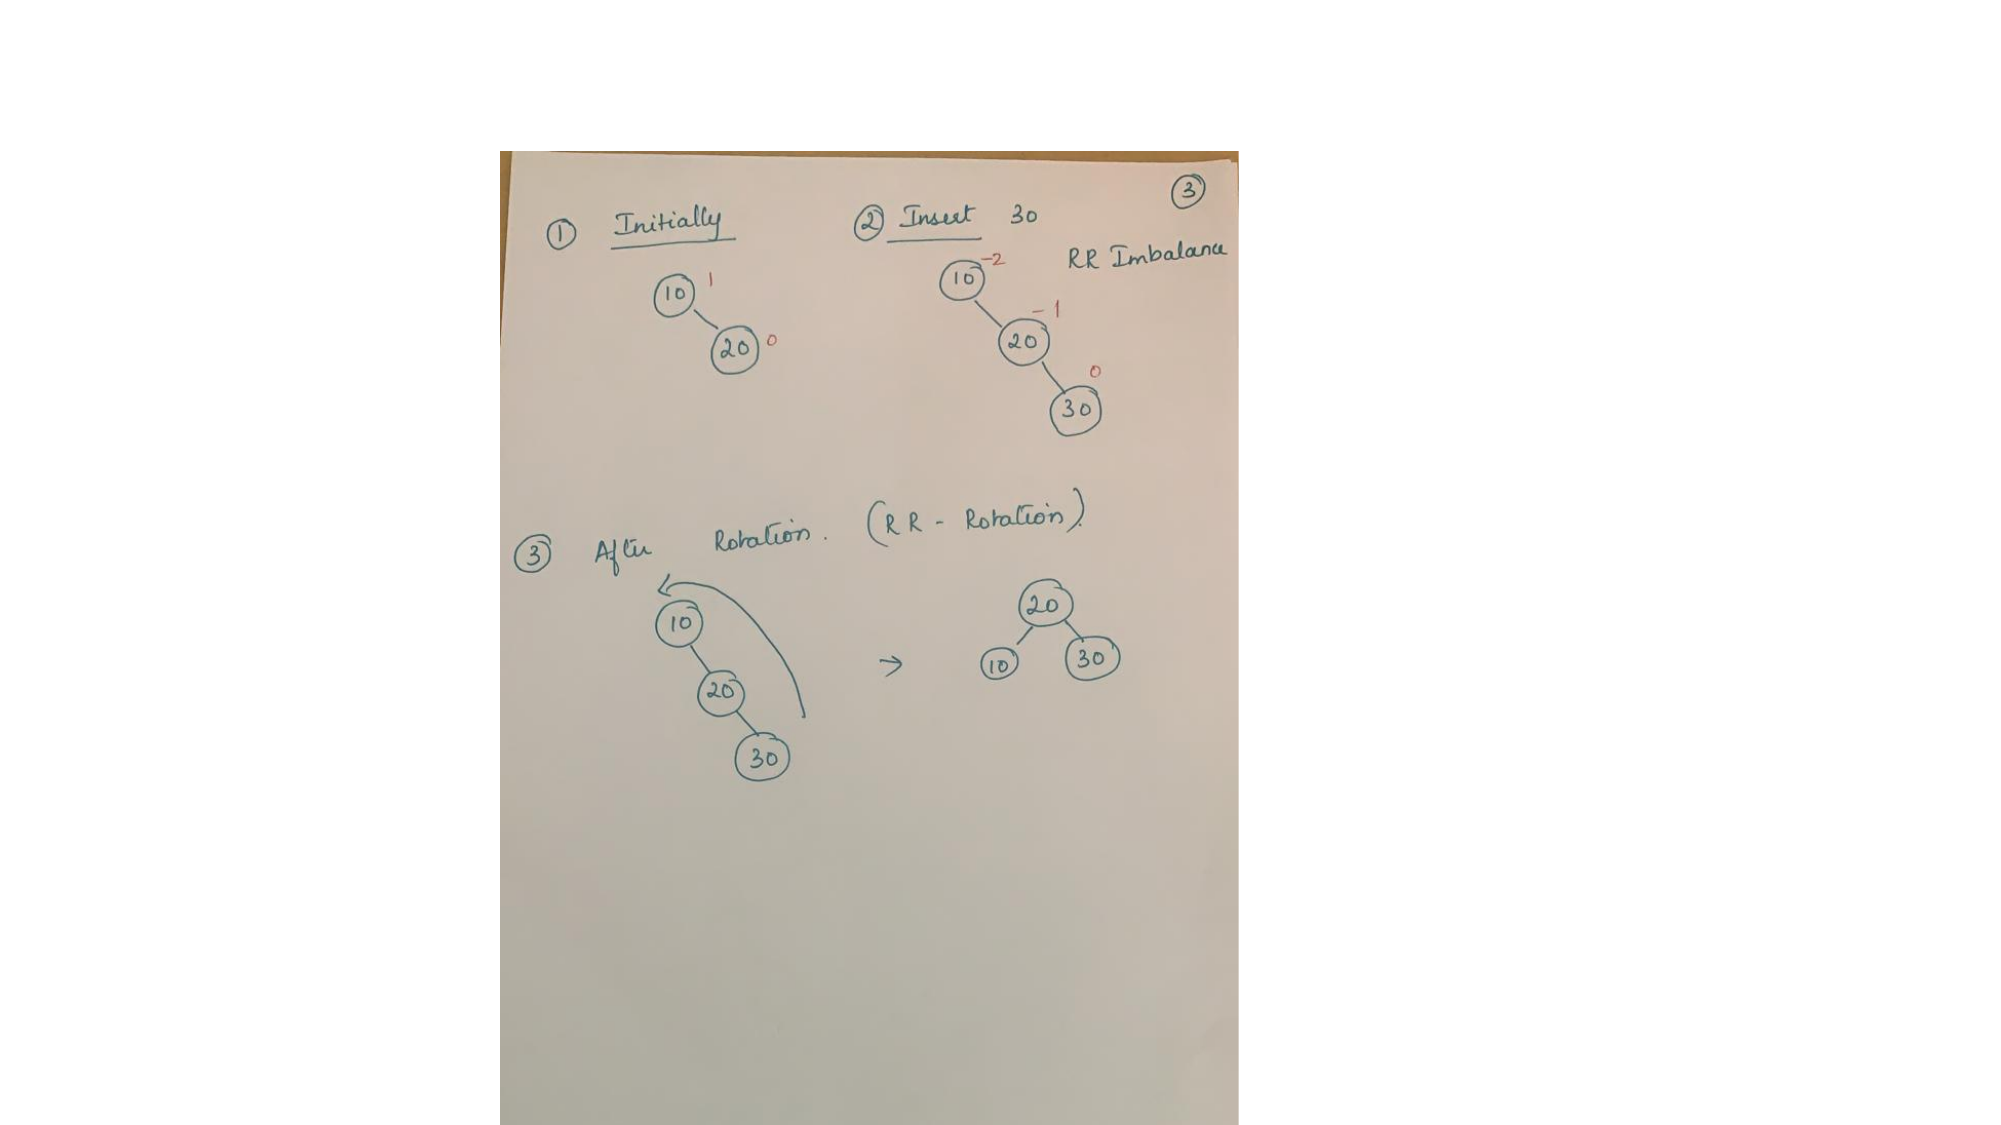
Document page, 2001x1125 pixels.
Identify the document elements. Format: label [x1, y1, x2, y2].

picture [499, 151, 1239, 1125]
